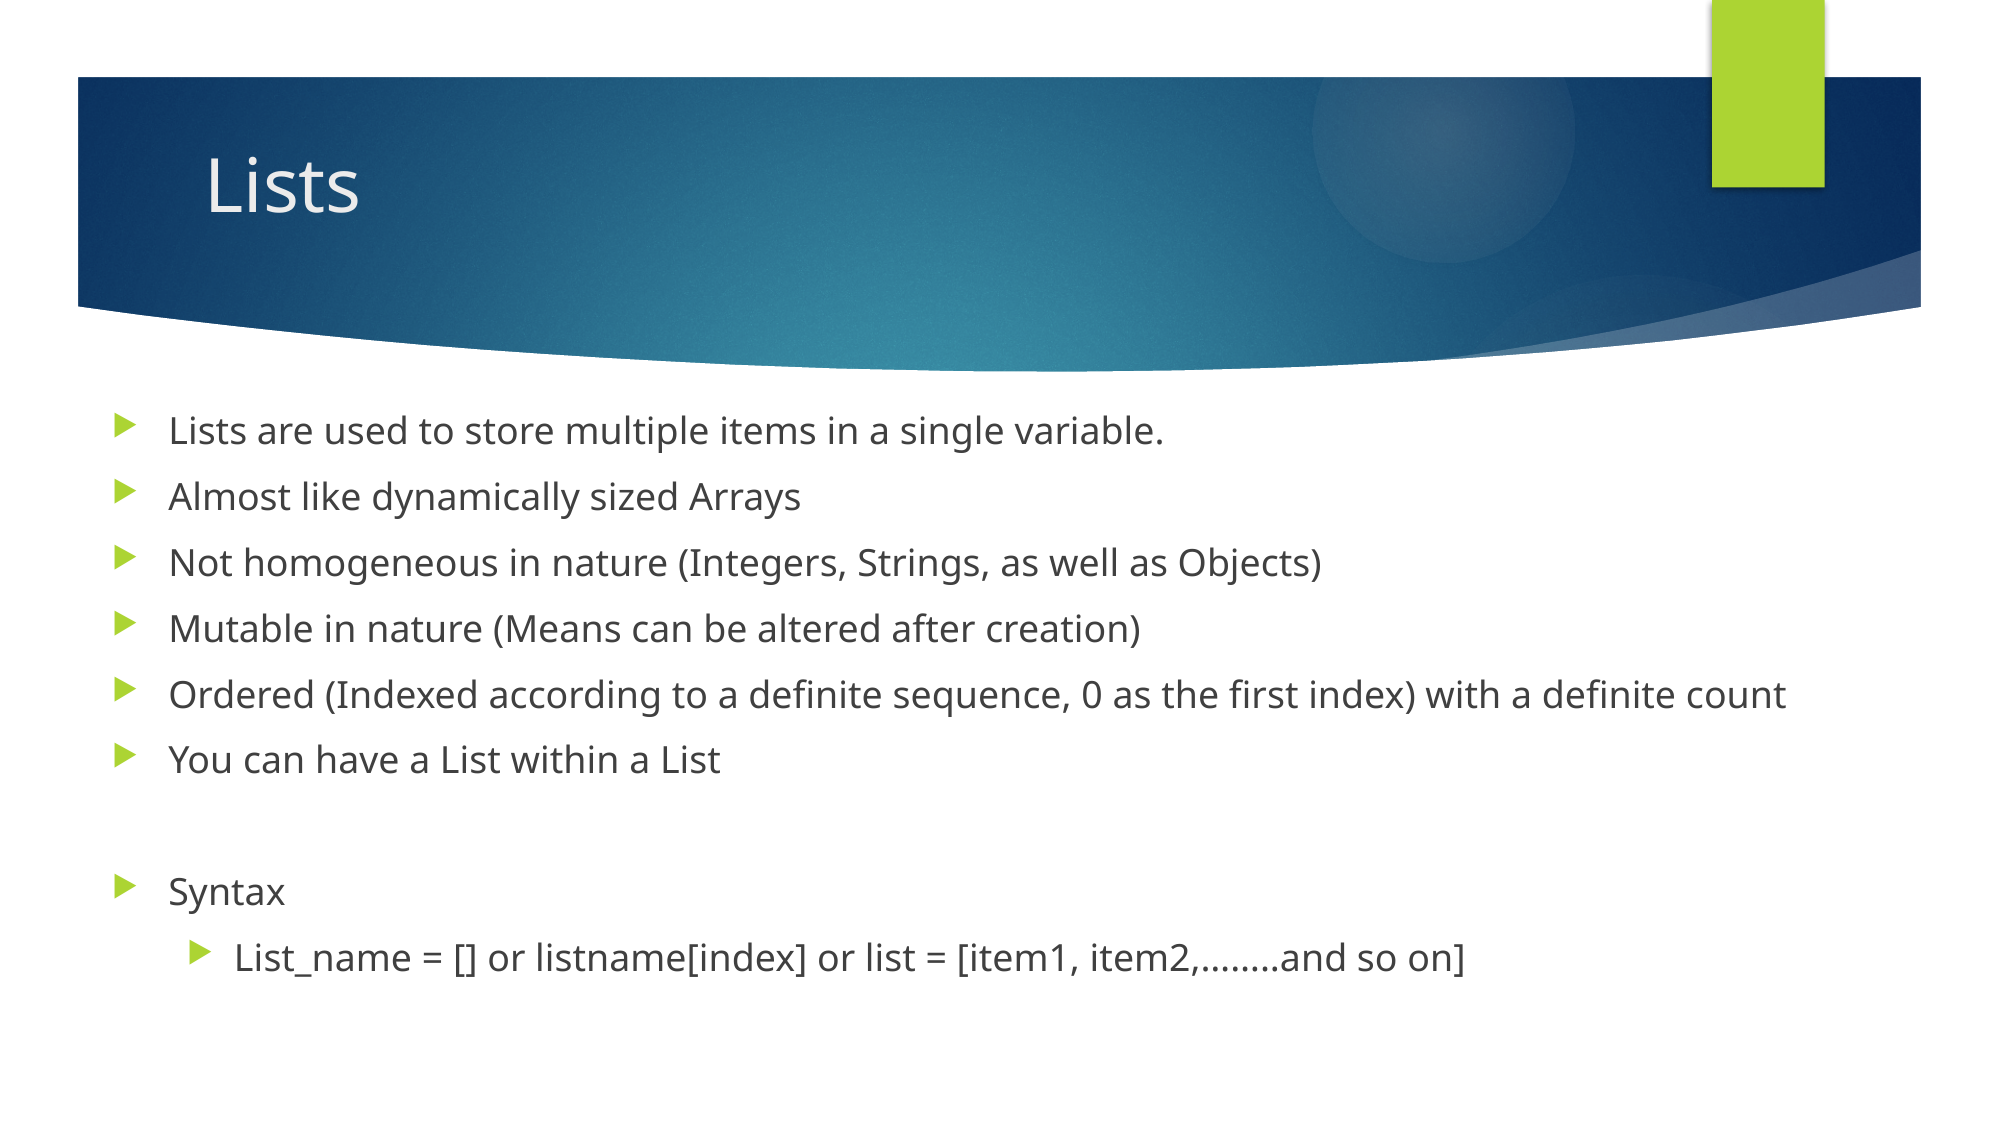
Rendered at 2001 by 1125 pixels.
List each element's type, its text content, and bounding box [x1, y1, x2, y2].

list Lists are used to store multiple items in a single variable. Almost like dynamically sized Arrays Not homogeneous in nature (Integers, Strings, as well as Objects) Mutable in nature (Means can be altered after creation) Ordered (Indexed according to a definite sequence, 0 as the first index) with a definite count You can have a List within a List Syntax List_name = [] or listname[index] or list = [item1, item2,……..and so on] [96, 333, 1918, 923]
title Lists [189, 124, 1627, 241]
